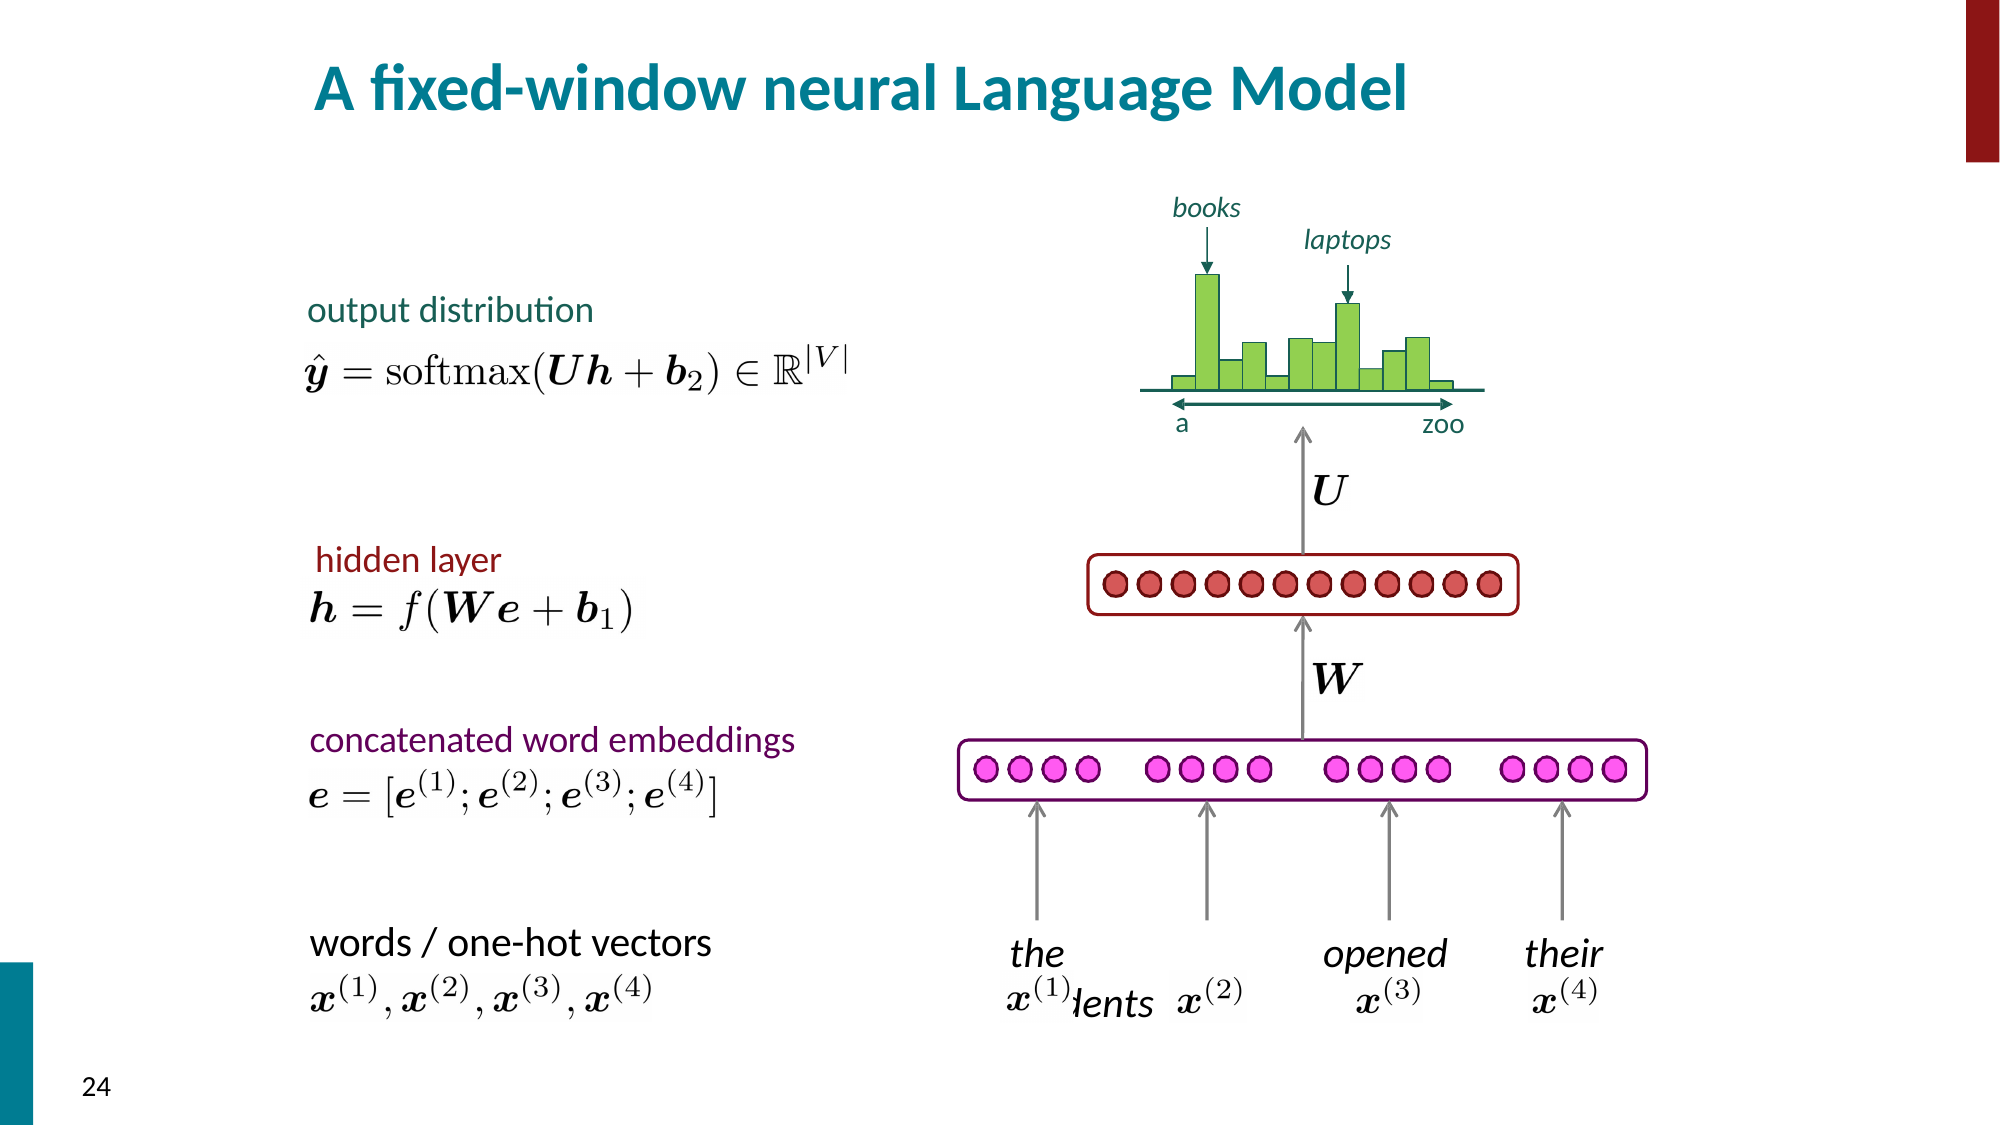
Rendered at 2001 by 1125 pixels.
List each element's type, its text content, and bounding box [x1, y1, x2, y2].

text_box a [1173, 401, 1192, 439]
text_box [1238, 570, 1265, 598]
text_box [1169, 970, 1247, 1023]
text_box [1265, 375, 1289, 391]
text_box [1197, 800, 1217, 921]
text_box [308, 768, 717, 818]
text_box [1440, 397, 1449, 402]
text_box [958, 739, 1647, 800]
text_box [1601, 755, 1628, 783]
text_box [1350, 970, 1423, 1023]
text_box [1192, 402, 1420, 406]
text_box [1200, 227, 1214, 274]
text_box [1272, 570, 1299, 598]
title A fixed-window neural Language Model [312, 41, 1418, 232]
text_box [1312, 342, 1335, 391]
text_box [1340, 570, 1367, 598]
text_box [1293, 615, 1313, 740]
text_box the students [1007, 923, 1281, 1026]
slide_number 24 [77, 1067, 116, 1125]
text_box [1308, 657, 1365, 702]
text_box [1306, 570, 1333, 598]
text_box [1289, 338, 1313, 391]
text_box [1218, 360, 1242, 391]
text_box [1178, 755, 1205, 783]
text_box [1246, 755, 1273, 783]
text_box [1425, 755, 1452, 783]
text_box [1406, 337, 1430, 391]
text_box [1533, 755, 1560, 783]
text_box [1311, 470, 1351, 511]
text_box [1442, 570, 1468, 598]
text_box books laptops [1170, 187, 1394, 256]
text_box [304, 342, 847, 395]
text_box [1242, 342, 1266, 391]
text_box [1144, 755, 1171, 783]
text_box [1380, 800, 1399, 921]
text_box [300, 576, 646, 639]
text_box [1567, 755, 1594, 783]
text_box [1323, 755, 1350, 783]
text_box [1087, 554, 1519, 615]
text_box [1476, 570, 1503, 598]
text_box [1499, 755, 1526, 783]
text_box [1391, 755, 1418, 783]
text_box opened [1321, 923, 1451, 976]
text_box [1408, 570, 1435, 598]
text_box [1429, 381, 1454, 391]
text_box [1293, 425, 1313, 555]
text_box words / one-hot vectors [307, 913, 718, 966]
text_box zoo [1420, 402, 1467, 440]
text_box [1172, 375, 1195, 391]
text_box [1195, 274, 1219, 391]
text_box [1374, 570, 1401, 598]
text_box [1000, 970, 1074, 1023]
text_box [1357, 755, 1384, 783]
text_box [1528, 970, 1599, 1023]
text_box hidden layer [313, 532, 507, 576]
text_box [1335, 303, 1360, 391]
text_box [1341, 265, 1354, 303]
text_box output distribution [305, 282, 599, 330]
text_box concatenated word embeddings [307, 713, 803, 761]
text_box [1212, 755, 1239, 783]
text_box [1553, 800, 1572, 921]
text_box [1358, 350, 1406, 391]
text_box their [1522, 923, 1606, 976]
text_box [1027, 800, 1047, 921]
text_box [310, 973, 652, 1022]
